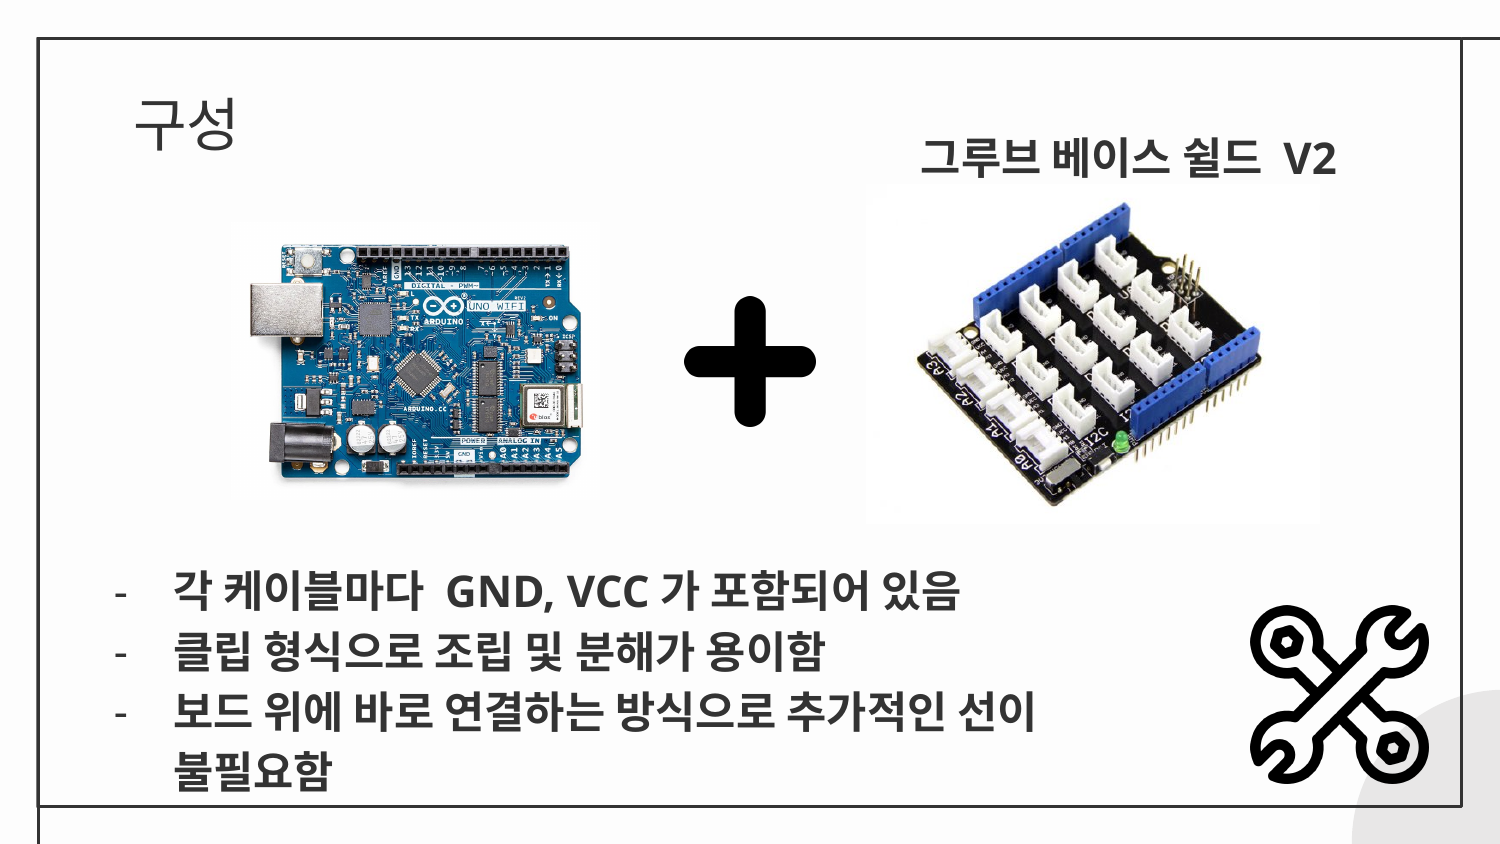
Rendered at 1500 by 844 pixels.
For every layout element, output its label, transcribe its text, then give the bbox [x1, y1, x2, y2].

title 구성 [118, 72, 1382, 167]
text_box 그루브 베이스 쉴드 V2 [905, 107, 1382, 202]
picture [1249, 605, 1429, 784]
text_box 각 케이블마다 GND, VCC가 포함되어 있음 클립 형식으로 조립 및 분해가 용이함 보드 위에 바로 연결하는 방식으로 추가적인 선이 불필요함 [83, 541, 1189, 784]
picture [866, 184, 1321, 524]
picture [231, 222, 600, 501]
picture [684, 295, 816, 427]
